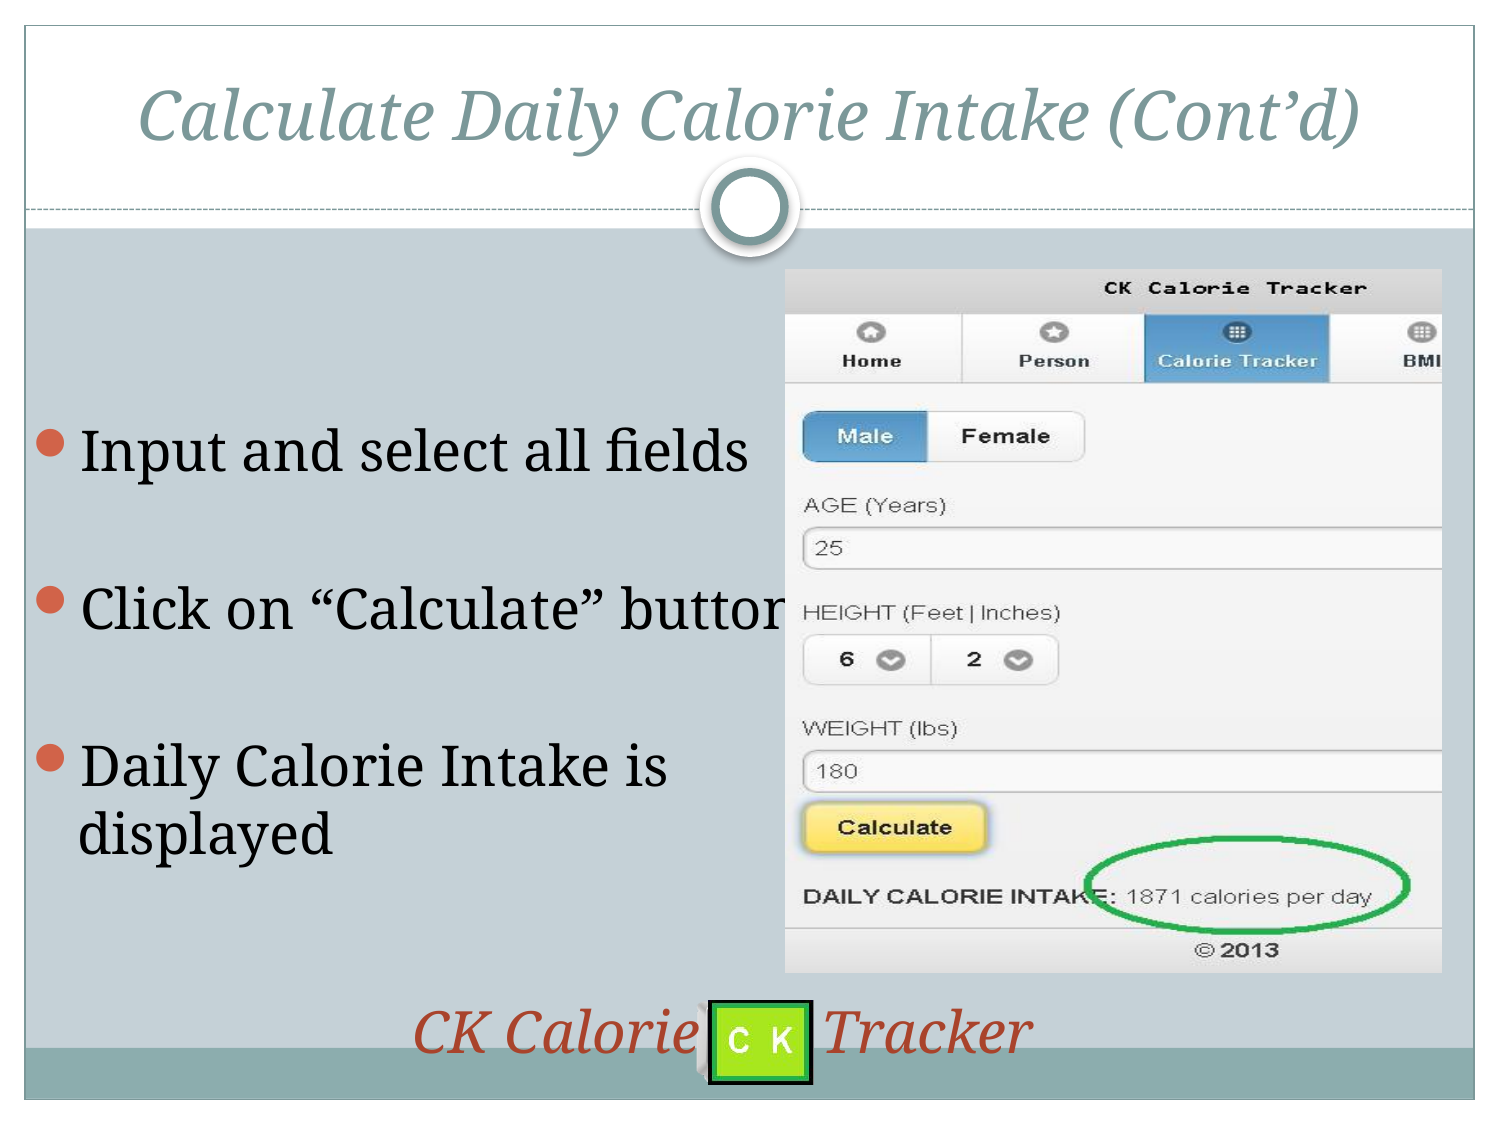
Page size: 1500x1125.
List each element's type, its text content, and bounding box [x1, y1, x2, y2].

picture [784, 269, 1442, 973]
list Input and select all fields Click on “Calculate” button Daily Calorie Intake is displayed [17, 250, 821, 1001]
picture [680, 993, 814, 1091]
title Calculate Daily Calorie Intake (Cont’d) [49, 37, 1450, 162]
text_box CK Calorie Tracker [397, 987, 1049, 1073]
